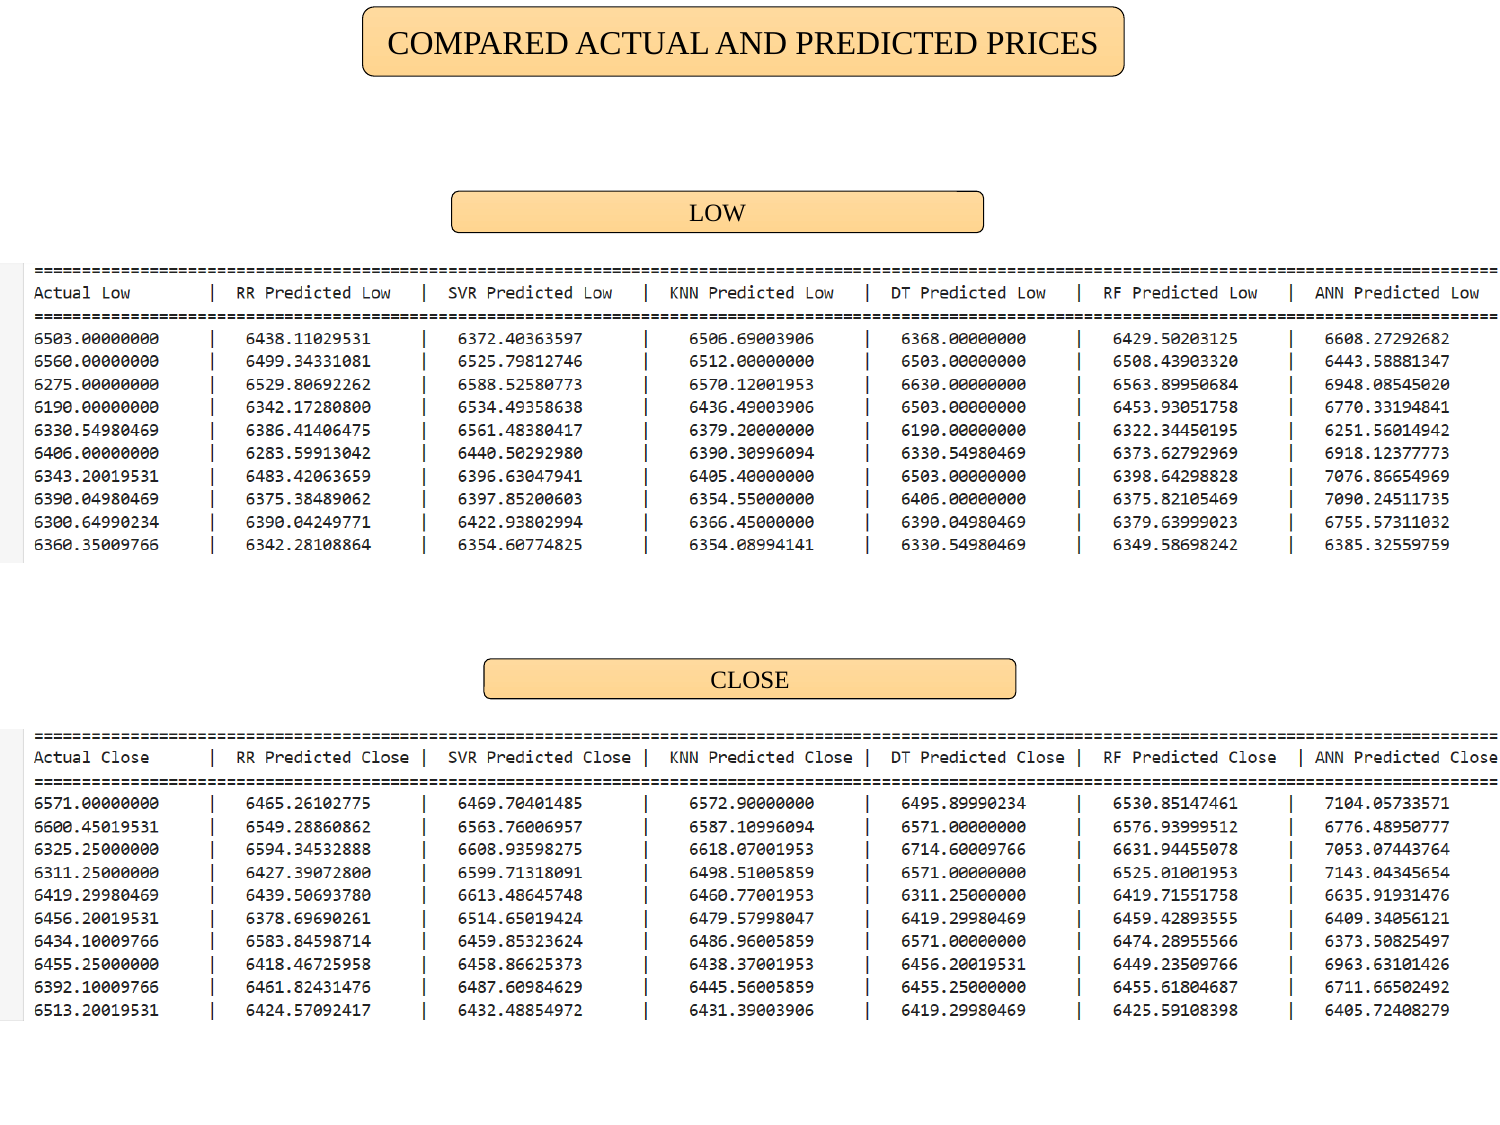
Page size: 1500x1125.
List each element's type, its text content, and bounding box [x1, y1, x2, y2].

text_box COMPARED ACTUAL AND PREDICTED PRICES [362, 6, 1125, 77]
text_box LOW [451, 190, 985, 234]
text_box CLOSE [483, 658, 1017, 700]
picture [0, 263, 1500, 563]
picture [0, 729, 1500, 1029]
